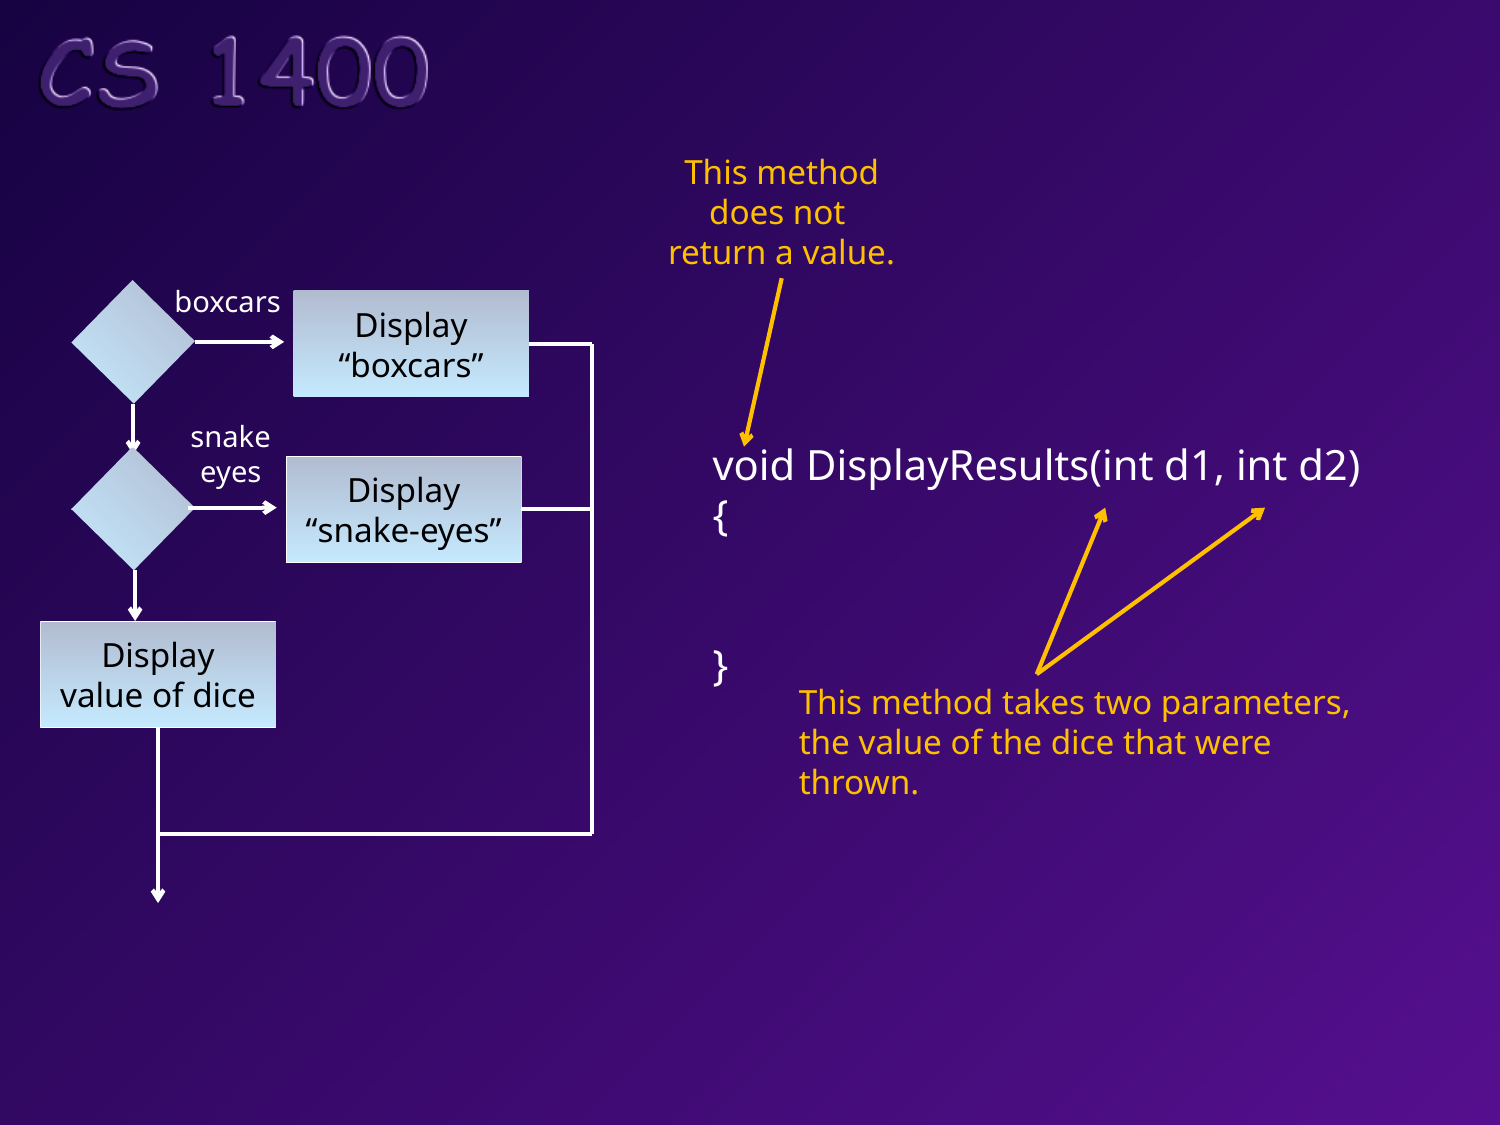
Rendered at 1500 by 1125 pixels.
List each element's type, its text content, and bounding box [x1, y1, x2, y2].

text_box boxcars [159, 275, 296, 326]
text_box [743, 279, 782, 447]
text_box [1036, 507, 1266, 675]
text_box Display “snake-eyes” [286, 456, 522, 563]
text_box void DisplayResults(int d1, int d2) { } [697, 431, 1376, 697]
text_box [71, 279, 195, 403]
text_box Display “boxcars” [293, 290, 529, 397]
text_box Display value of dice [40, 621, 276, 728]
text_box This method takes two parameters, the value of the dice that were thrown. [783, 674, 1367, 809]
picture [0, 0, 1500, 1125]
text_box [71, 451, 194, 570]
text_box This method does not return a value. [653, 143, 911, 279]
text_box snake eyes [175, 411, 286, 497]
